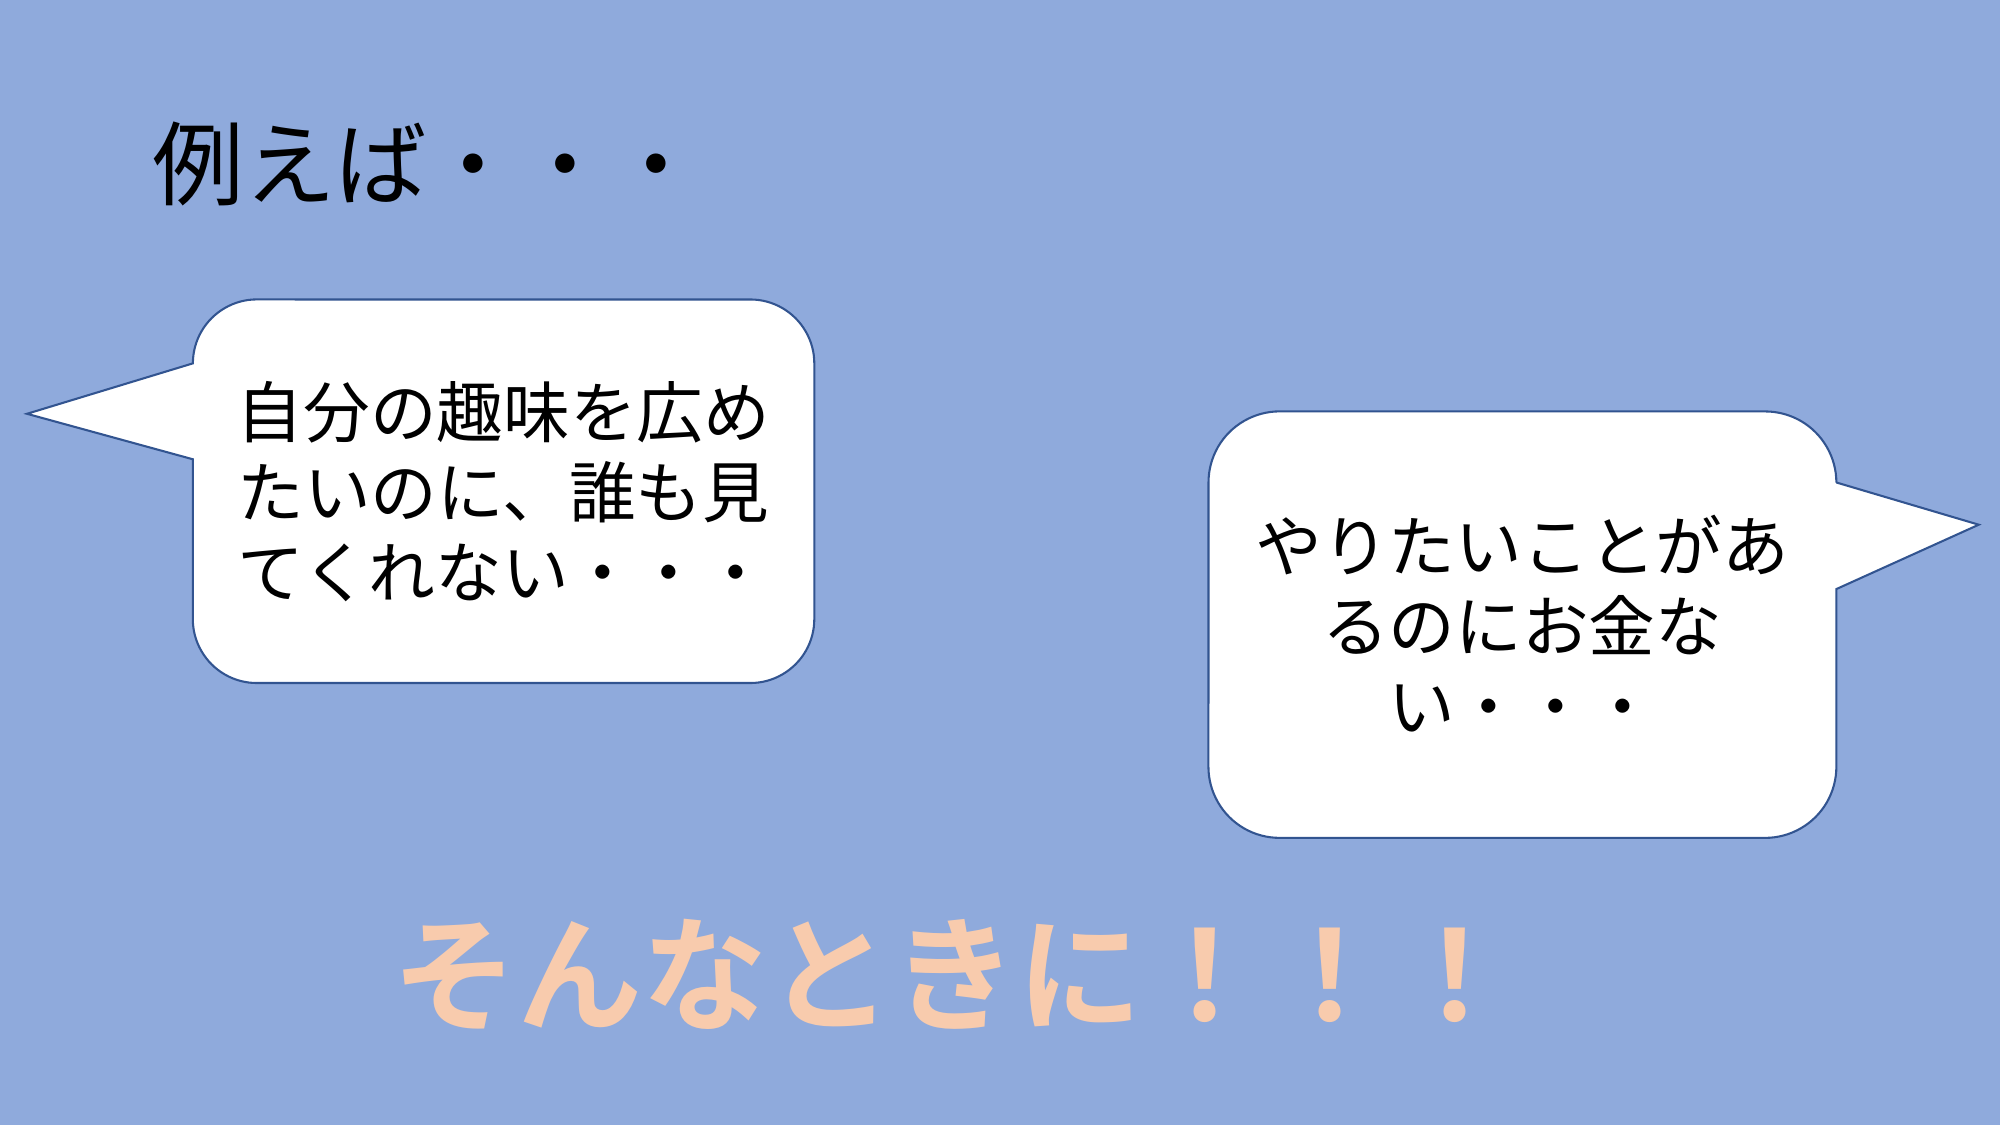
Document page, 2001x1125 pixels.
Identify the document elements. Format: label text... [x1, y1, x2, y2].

text_box やりたいことがあるのにお金ない・・・ [1207, 410, 1982, 839]
text_box 自分の趣味を広めたいのに、誰も見てくれない・・・ [23, 298, 816, 685]
text_box そんなときに！！！ [349, 888, 1560, 1054]
title 例えば・・・ [137, 59, 1863, 278]
